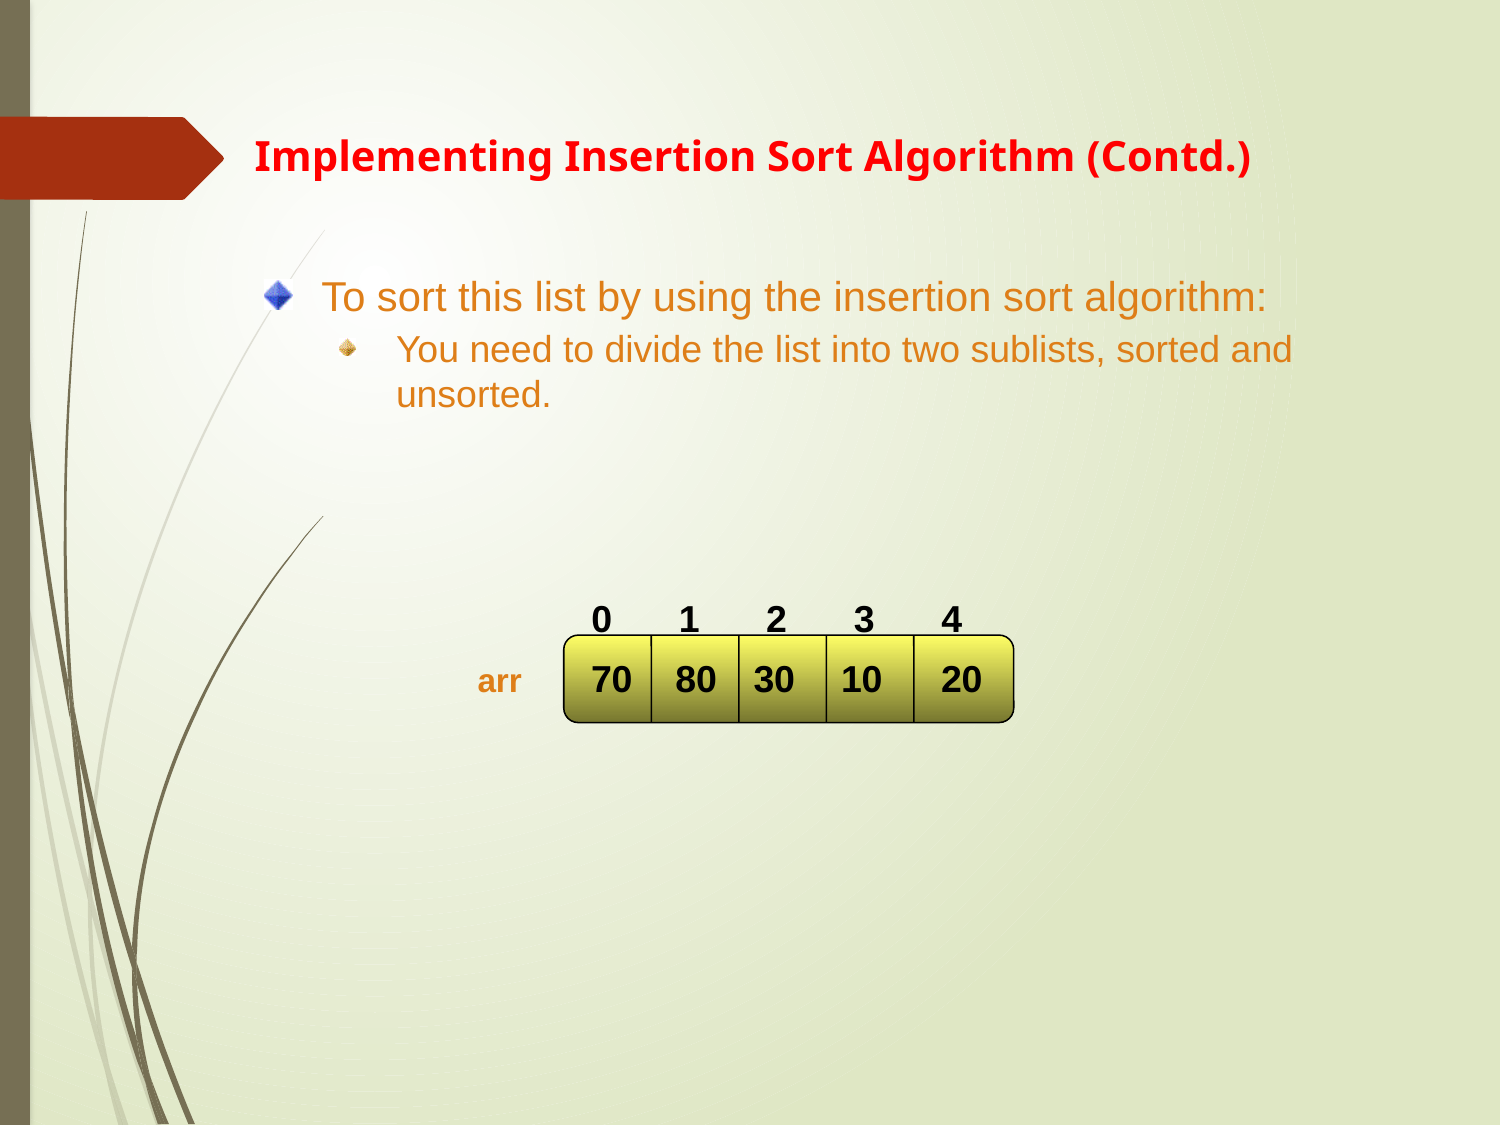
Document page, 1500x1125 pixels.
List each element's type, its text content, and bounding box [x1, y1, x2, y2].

text_box 30 [738, 647, 815, 708]
text_box 80 [660, 647, 737, 708]
text_box [563, 635, 651, 723]
text_box 2 [751, 587, 803, 647]
picture [264, 279, 293, 310]
text_box 0 [576, 587, 627, 647]
text_box 20 [926, 647, 1003, 708]
text_box 1 [664, 587, 715, 647]
text_box 4 [926, 587, 977, 647]
text_box [739, 635, 826, 723]
text_box 3 [839, 587, 890, 647]
text_box To sort this list by using the insertion sort algorithm: You need to divide the list into two sublists, sorted and unsorted. [250, 262, 1451, 550]
text_box 70 [576, 647, 653, 708]
text_box [652, 635, 738, 723]
text_box [914, 635, 1014, 723]
text_box 10 [826, 647, 903, 708]
text_box arr [462, 651, 537, 707]
text_box [827, 635, 913, 723]
text_box Implementing Insertion Sort Algorithm (Contd.) [239, 122, 1365, 188]
picture [339, 338, 356, 356]
